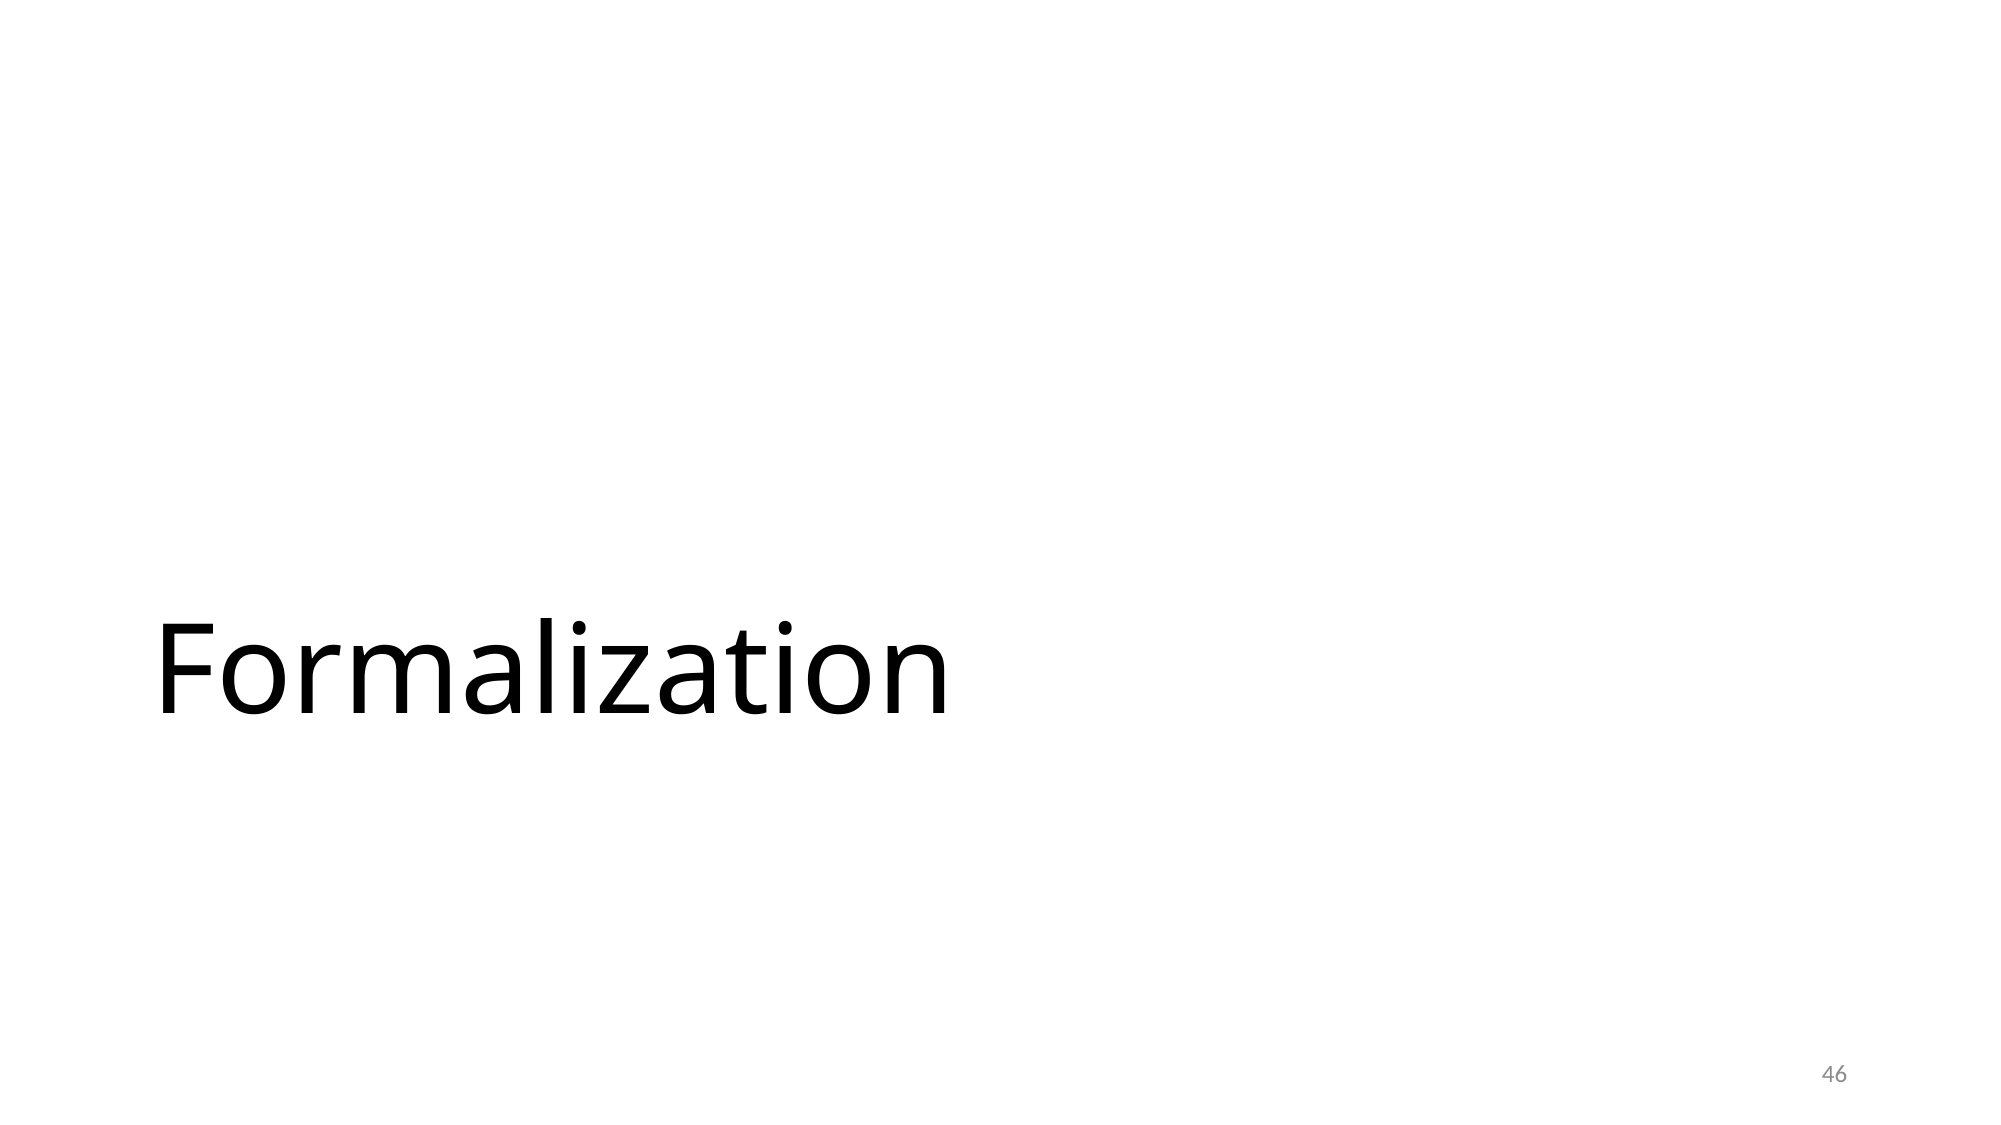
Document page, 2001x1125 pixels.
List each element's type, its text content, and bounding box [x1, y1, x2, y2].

title Formalization [136, 280, 1862, 749]
slide_number 46 [1412, 1042, 1863, 1103]
